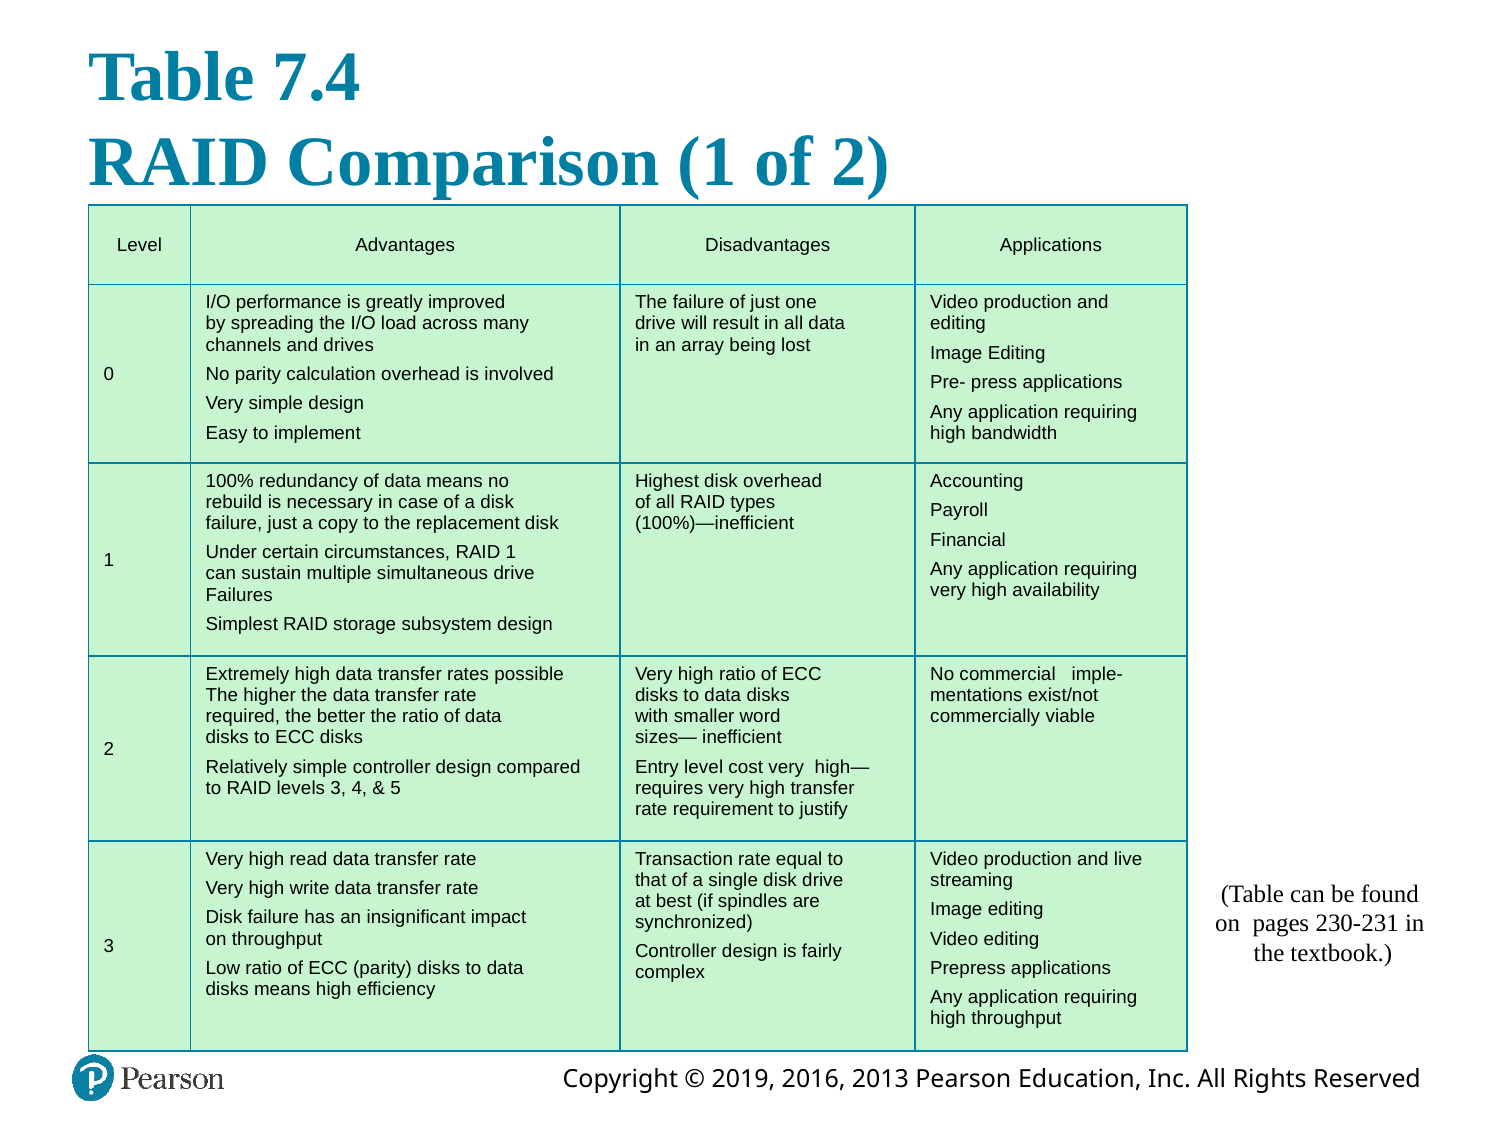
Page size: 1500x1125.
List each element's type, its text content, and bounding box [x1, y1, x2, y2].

table_header Level [89, 206, 190, 284]
table_cell Highest disk overhead of all RAID types (100%)—inefficient [621, 464, 914, 655]
picture [81, 1063, 106, 1088]
table_header Applications [916, 206, 1186, 284]
table_cell The failure of just one drive will result in all data in an array being lost [621, 285, 914, 462]
table_cell 1 [89, 464, 190, 655]
table_cell No commercial imple-mentations exist/not commercially viable [916, 657, 1186, 840]
table_cell 100% redundancy of data means no rebuild is necessary in case of a disk failure, just a copy to the replacement disk Under certain circumstances, RAID 1 can sustain multiple simultaneous drive Failures Simplest RAID storage subsystem design [191, 464, 619, 655]
table_header Disadvantages [621, 206, 914, 284]
table_cell Transaction rate equal to that of a single disk drive at best (if spindles are synchronized) Controller design is fairly complex [621, 842, 914, 1050]
table_cell Extremely high data transfer rates possible The higher the data transfer rate required, the better the ratio of data disks to ECC disks Relatively simple controller design compared to RAID levels 3, 4, & 5 [191, 657, 619, 840]
table_cell 2 [89, 657, 190, 840]
title Table 7.4 RAID Comparison (1 of 2) [73, 32, 1483, 215]
picture [99, 1054, 224, 1101]
table_cell Very high ratio of ECC disks to data disks with smaller word sizes— inefficient Entry level cost very high— requires very high transfer rate requirement to justify [621, 657, 914, 840]
table_cell I/O performance is greatly improved by spreading the I/O load across many channels and drives No parity calculation overhead is involved Very simple design Easy to implement [191, 285, 619, 462]
table_cell 0 [89, 285, 190, 462]
table_cell Very high read data transfer rate Very high write data transfer rate Disk failure has an insignificant impact on throughput Low ratio of ECC (parity) disks to data disks means high efficiency [191, 842, 619, 1050]
table_cell Accounting Payroll Financial Any application requiring very high availability [916, 464, 1186, 655]
table_cell Video production and editing Image Editing Pre- press applications Any application requiring high bandwidth [916, 285, 1186, 462]
table_header Advantages [191, 206, 619, 284]
table_cell Video production and live streaming Image editing Video editing Prepress applications Any application requiring high throughput [916, 842, 1186, 1050]
table_cell 3 [89, 842, 190, 1050]
picture [72, 1088, 82, 1101]
picture [72, 1054, 88, 1070]
text_box (Table can be found on pages 230-231 in the textbook.) [1200, 869, 1446, 975]
